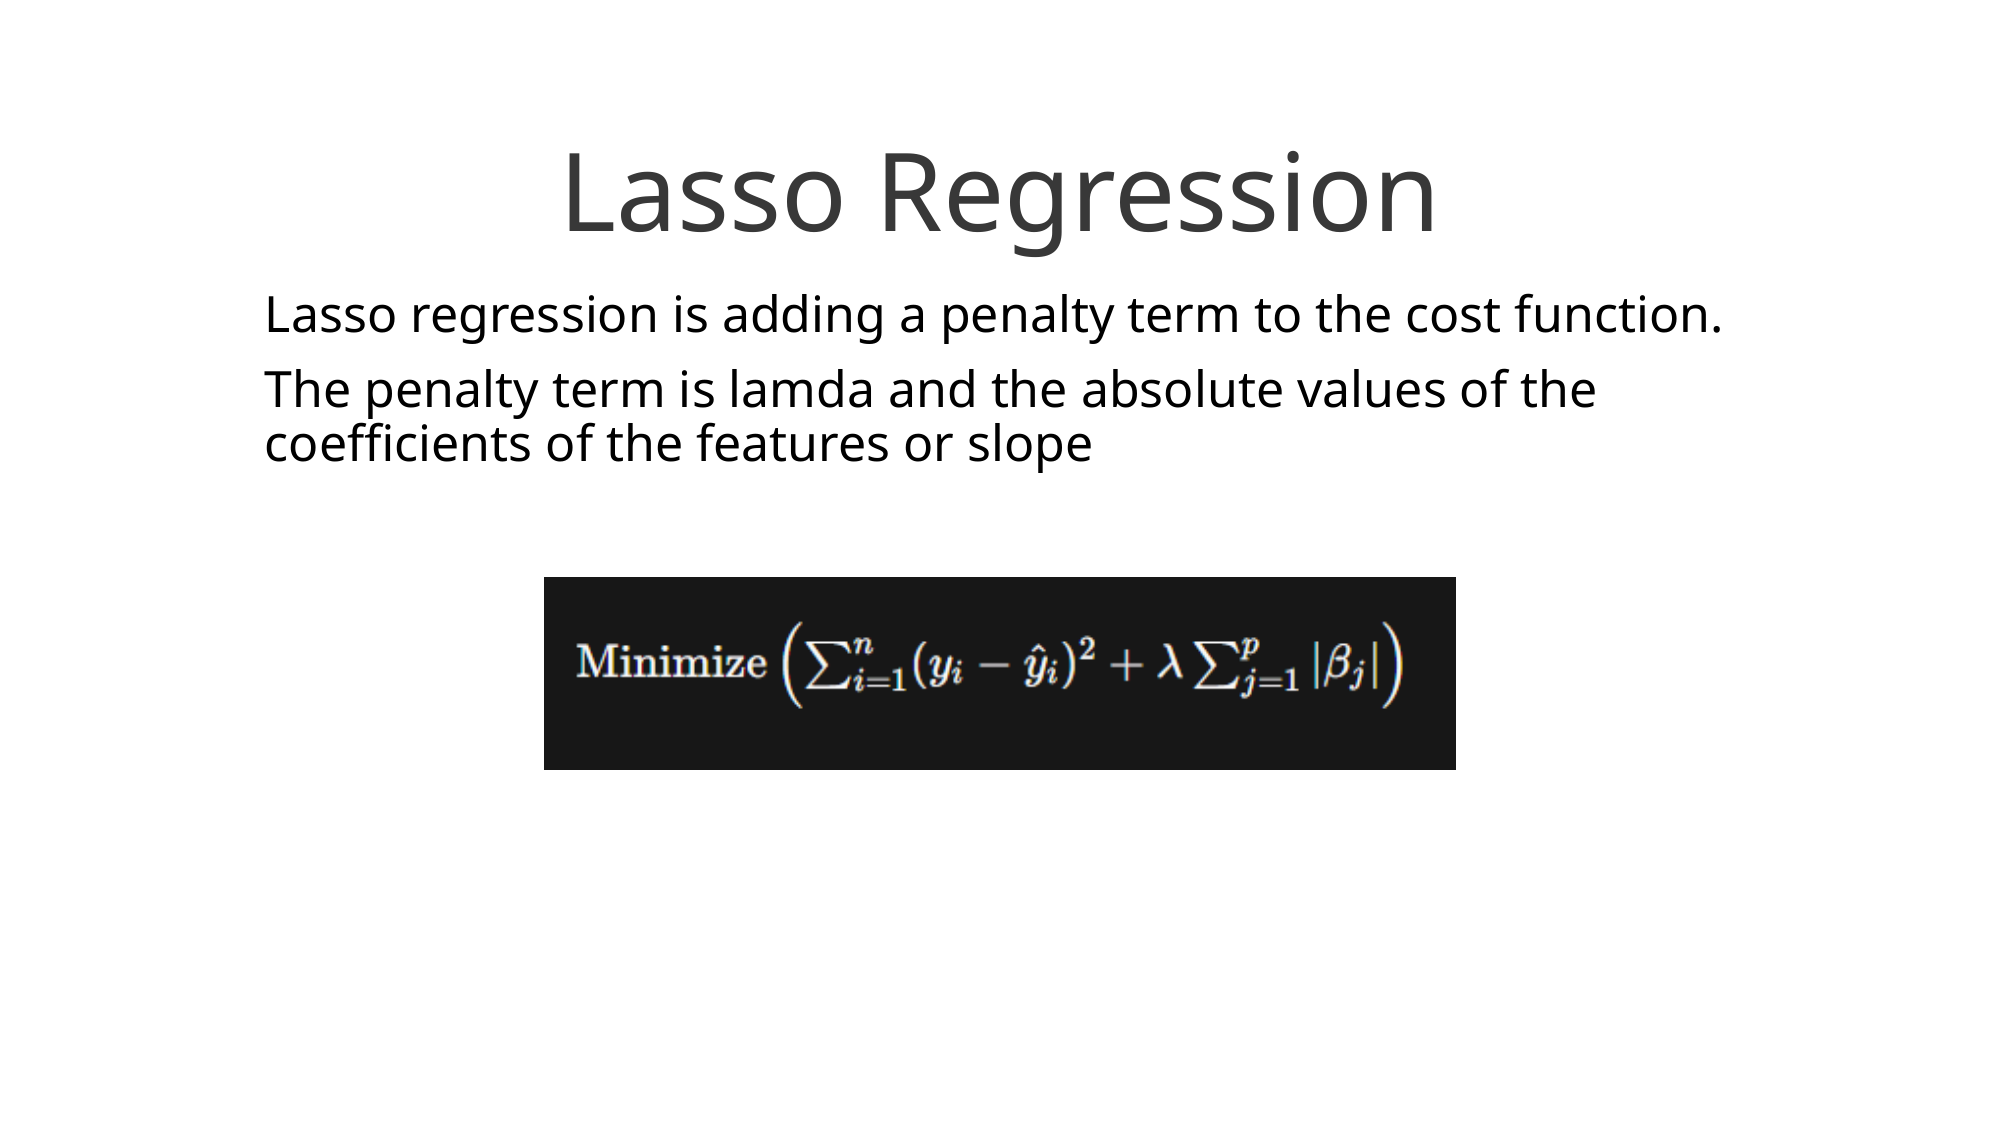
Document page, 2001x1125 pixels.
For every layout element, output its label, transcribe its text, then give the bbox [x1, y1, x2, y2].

subtitle Lasso regression is adding a penalty term to the cost function. The penalty term is lamda and the absolute values of the coefficients of the features or slope [249, 282, 1750, 863]
title Lasso Regression [249, 128, 1750, 263]
picture [544, 577, 1456, 770]
